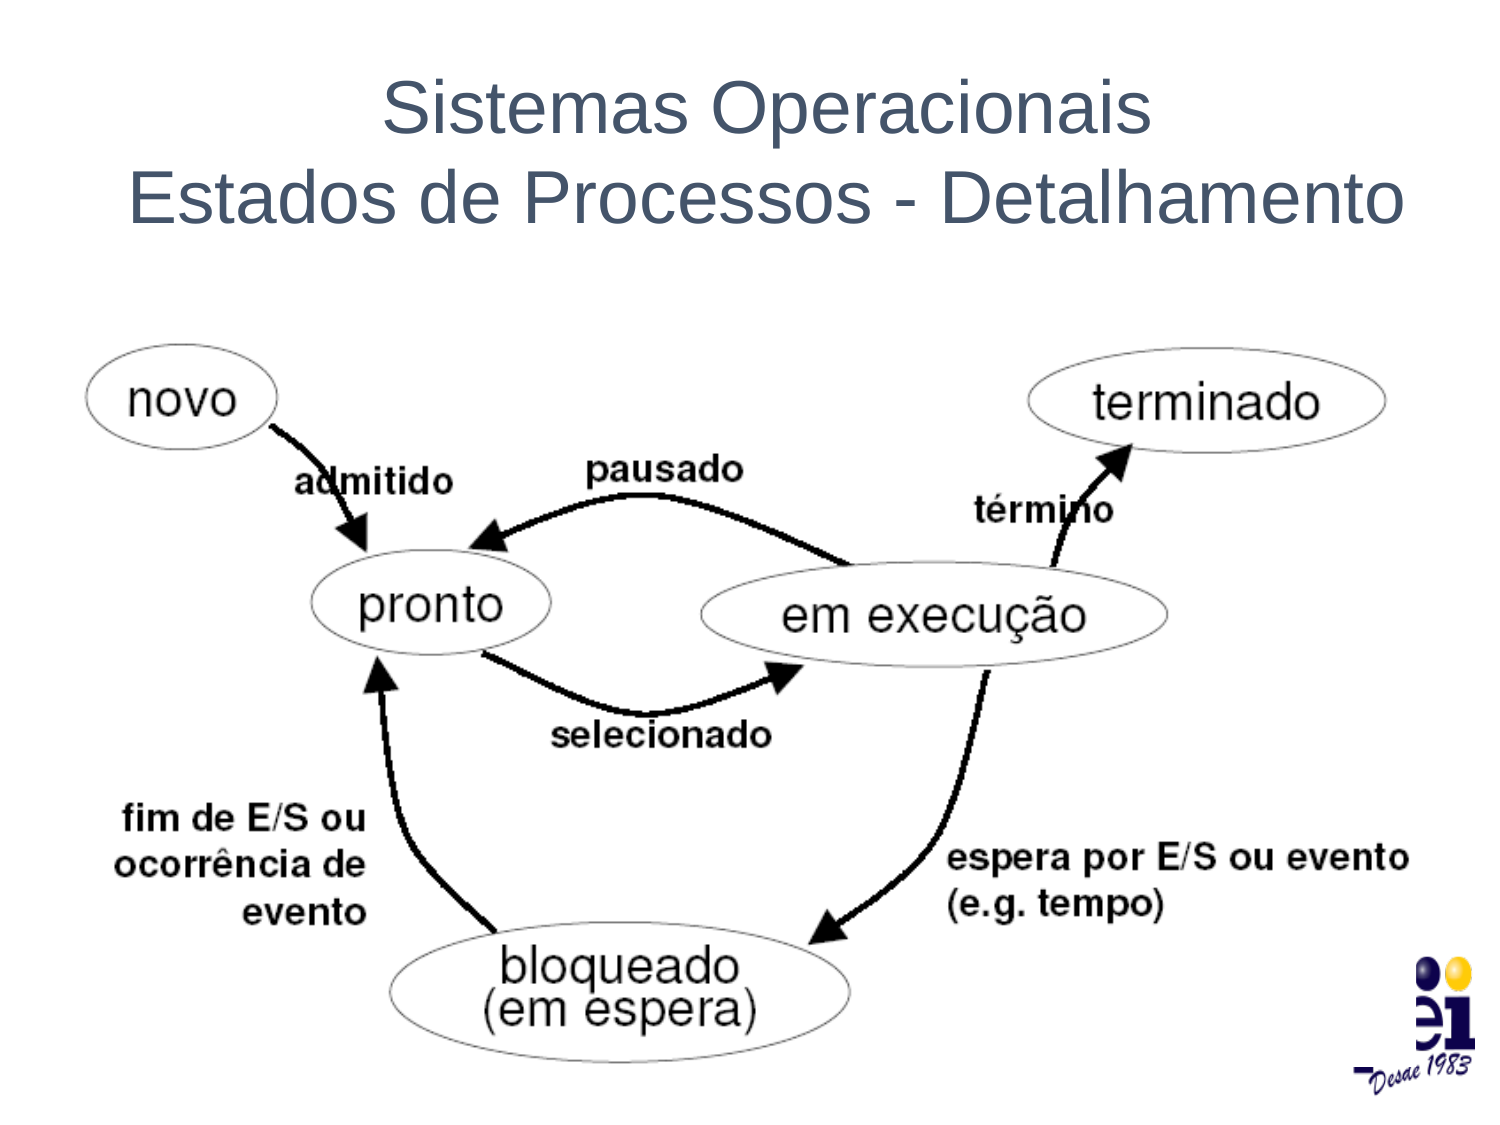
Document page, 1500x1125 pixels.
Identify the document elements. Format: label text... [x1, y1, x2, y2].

text_box Sistemas Operacionais Estados de Processos - Detalhamento [100, 42, 1435, 254]
picture [76, 337, 1475, 1103]
